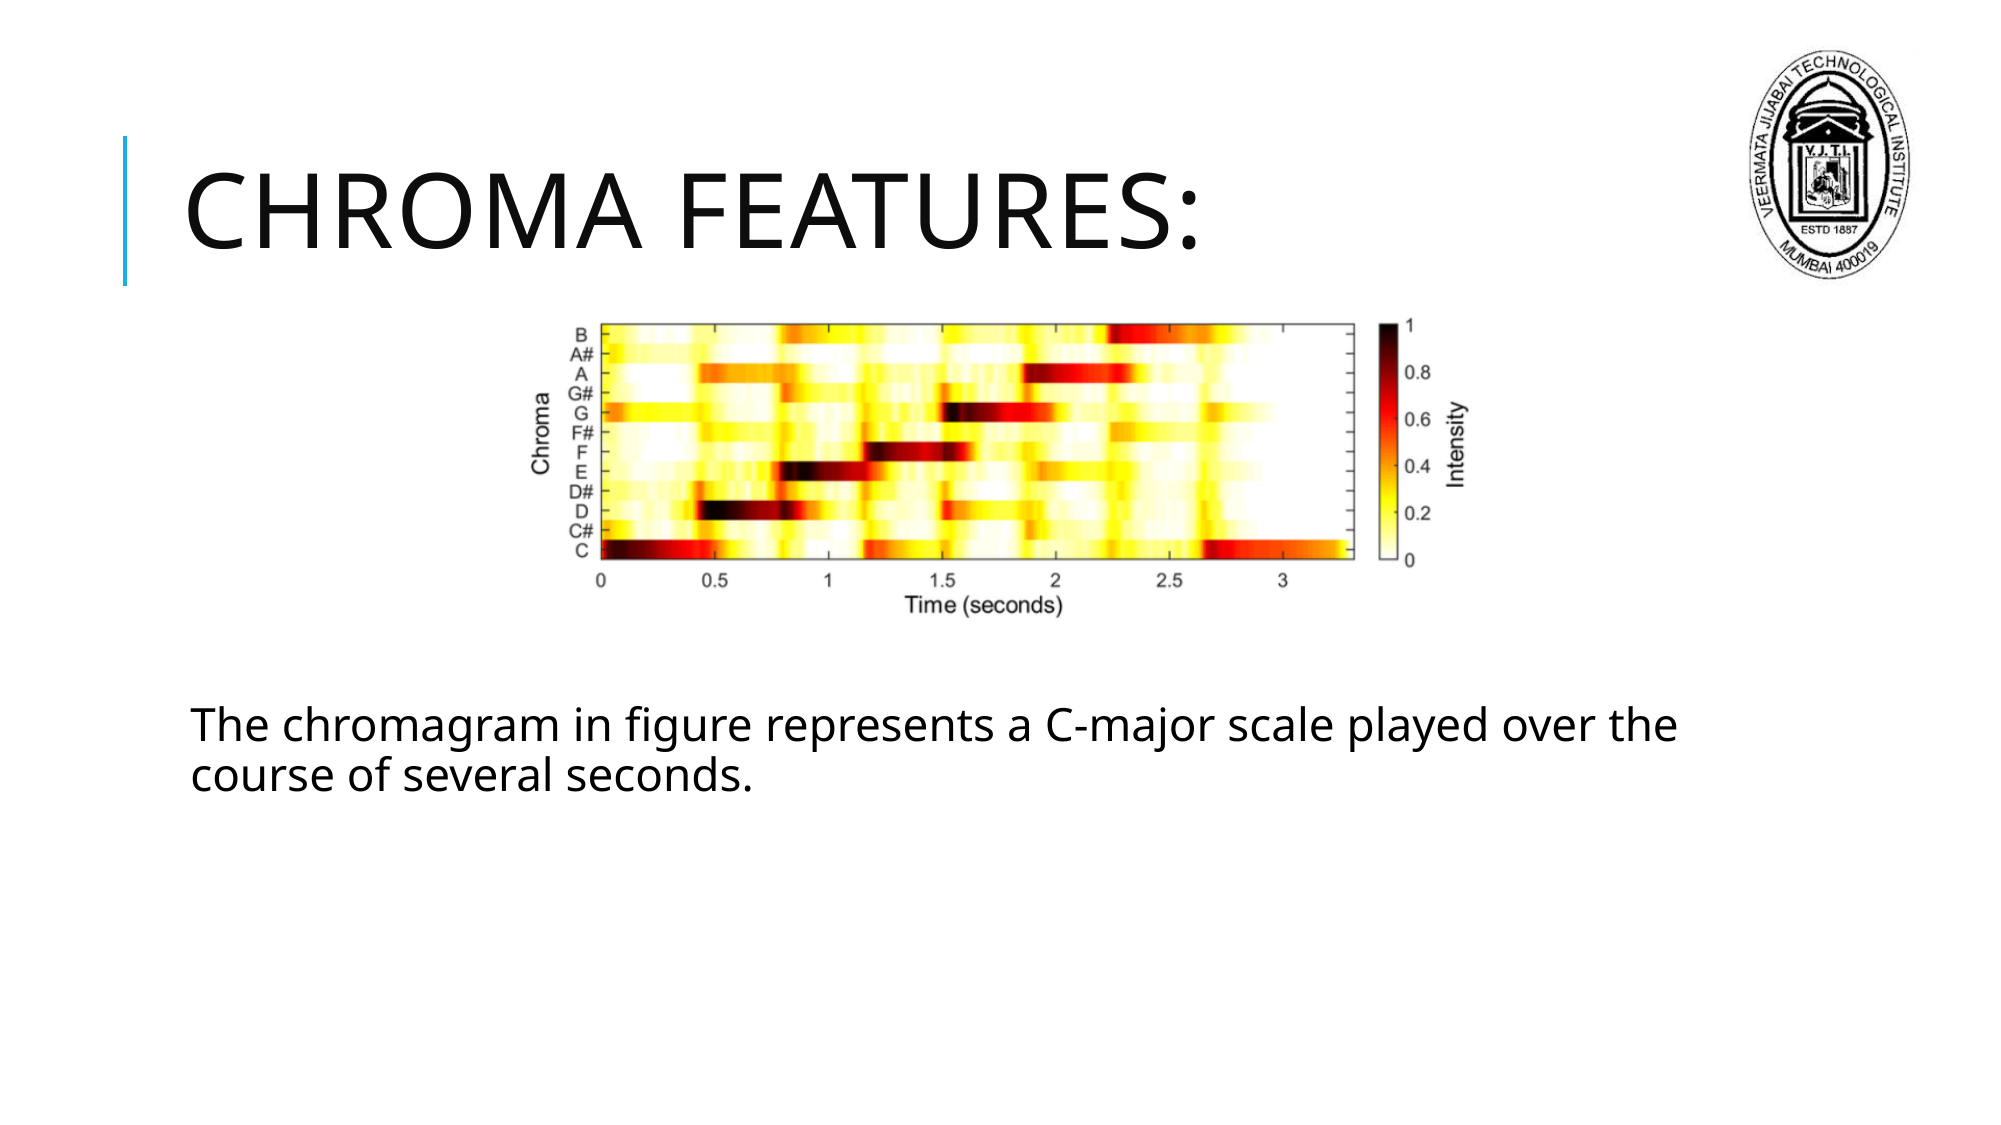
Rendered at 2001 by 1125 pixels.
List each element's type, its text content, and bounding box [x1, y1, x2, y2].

picture [523, 299, 1476, 633]
picture [1732, 45, 1932, 286]
list The chromagram in figure represents a C-major scale played over the course of several seconds. [168, 375, 1763, 1035]
title Chroma Features: [168, 96, 1763, 342]
